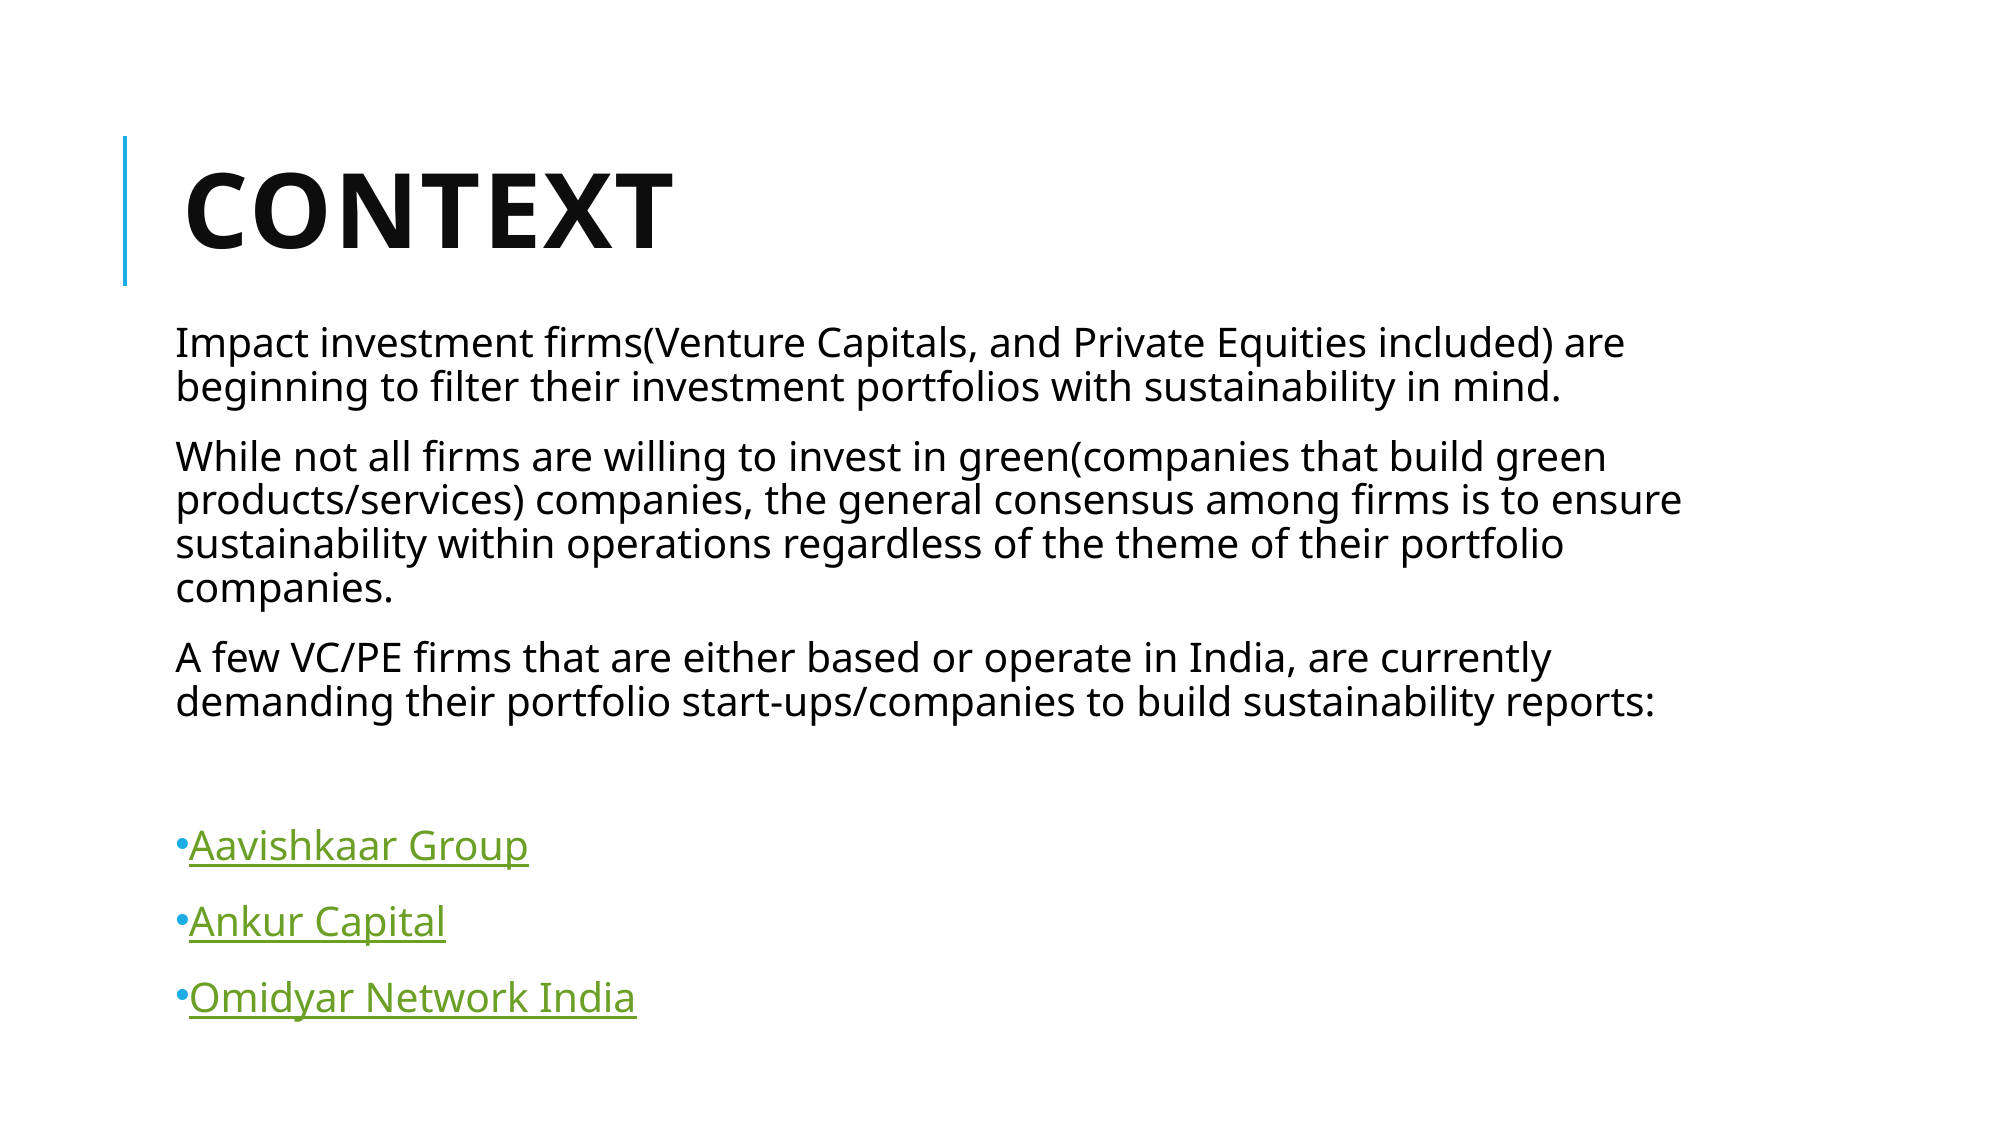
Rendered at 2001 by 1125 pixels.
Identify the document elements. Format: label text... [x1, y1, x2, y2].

list Impact investment firms(Venture Capitals, and Private Equities included) are beginning to filter their investment portfolios with sustainability in mind. While not all firms are willing to invest in green(companies that build green products/services) companies, the general consensus among firms is to ensure sustainability within operations regardless of the theme of their portfolio companies. A few VC/PE firms that are either based or operate in India, are currently demanding their portfolio start-ups/companies to build sustainability reports: Aavishkaar Group Ankur Capital Omidyar Network India [168, 314, 1763, 1035]
title Context [168, 96, 1763, 314]
